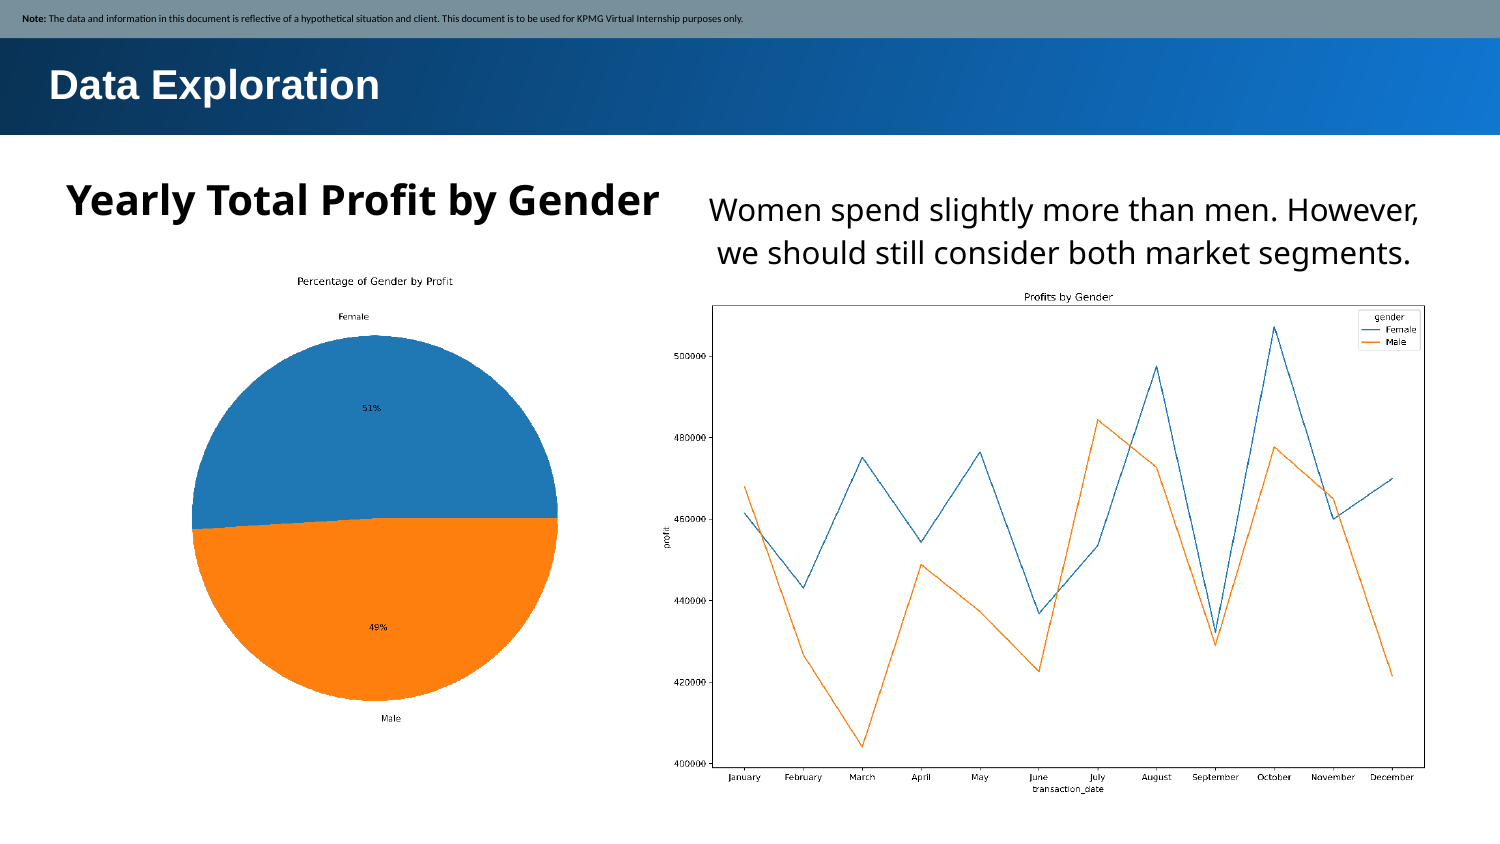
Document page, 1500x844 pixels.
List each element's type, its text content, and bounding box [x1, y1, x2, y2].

text_box Data Exploration [33, 43, 1439, 124]
text_box Yearly Total Profit by Gender [51, 151, 684, 239]
text_box Women spend slightly more than men. However, we should still consider both market segments. [683, 169, 1446, 229]
text_box Note: The data and information in this document is reflective of a hypothetical situation and client. This document is to be used for KPMG Virtual Internship purposes only. [0, 0, 1500, 39]
picture [64, 217, 1500, 844]
text_box [0, 39, 1500, 135]
